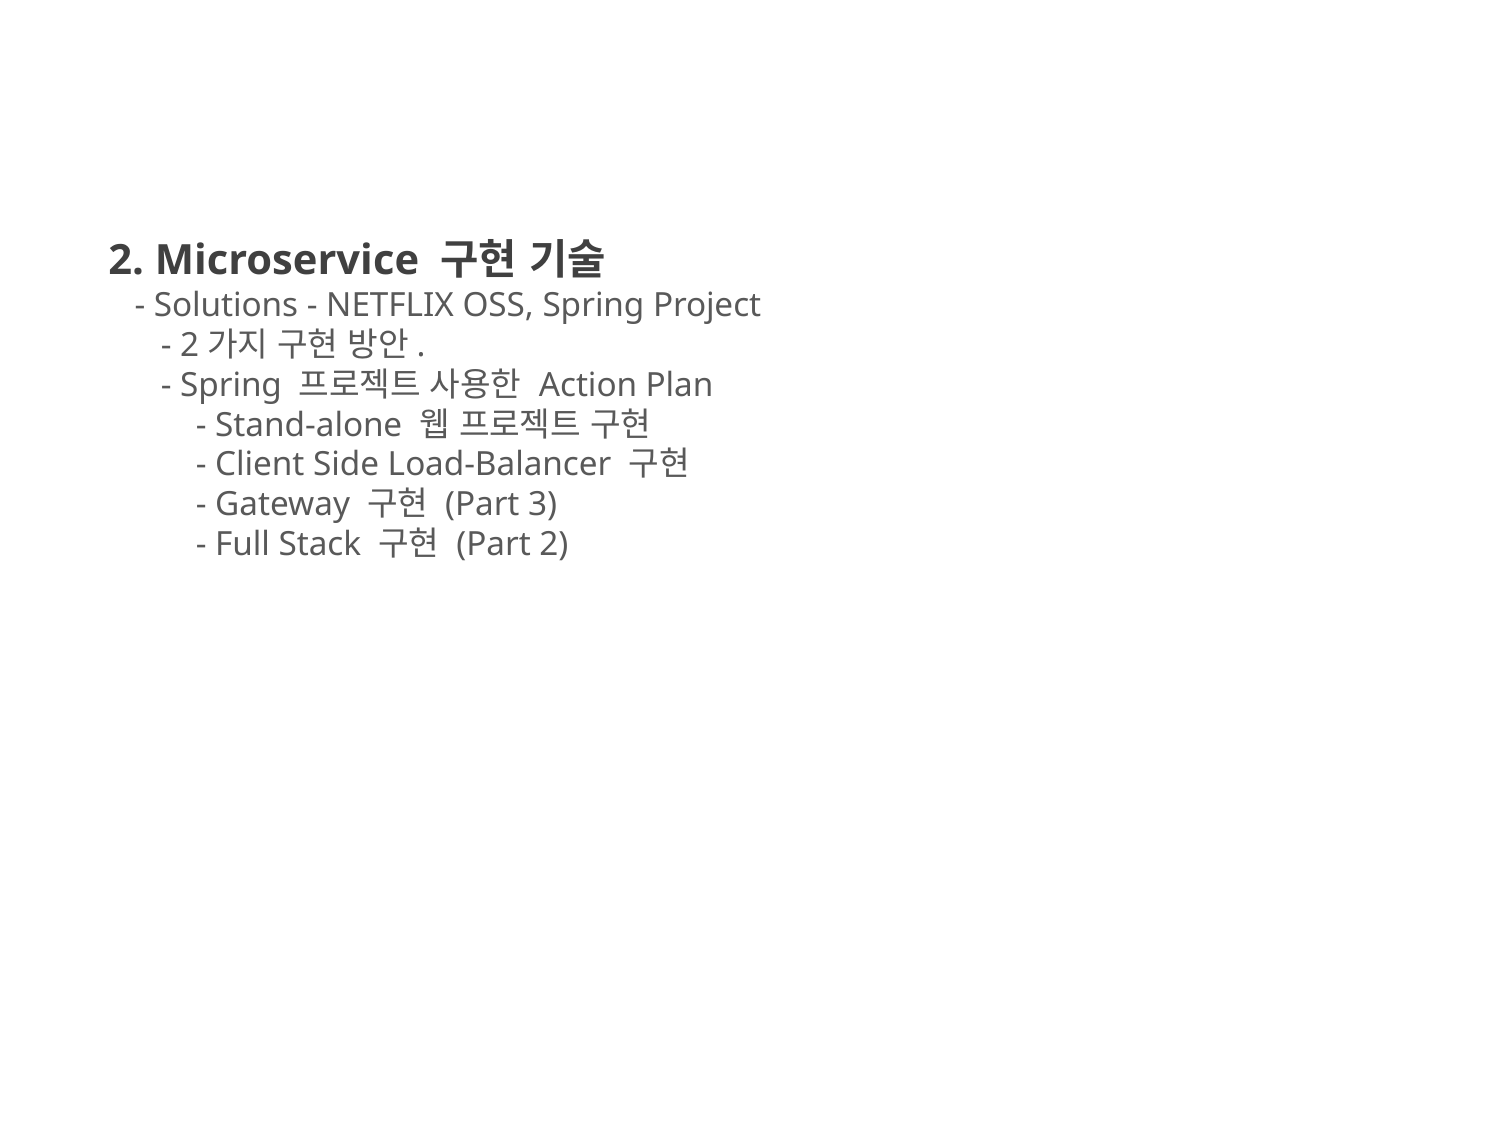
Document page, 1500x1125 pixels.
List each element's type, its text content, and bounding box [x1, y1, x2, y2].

text_box 2. Microservice 구현 기술 - Solutions - NETFLIX OSS, Spring Project - 2가지 구현 방안. - Spring 프로젝트 사용한 Action Plan - Stand-alone 웹 프로젝트 구현 - Client Side Load-Balancer 구현 - Gateway 구현 (Part 3) - Full Stack 구현 (Part 2) [93, 225, 778, 570]
